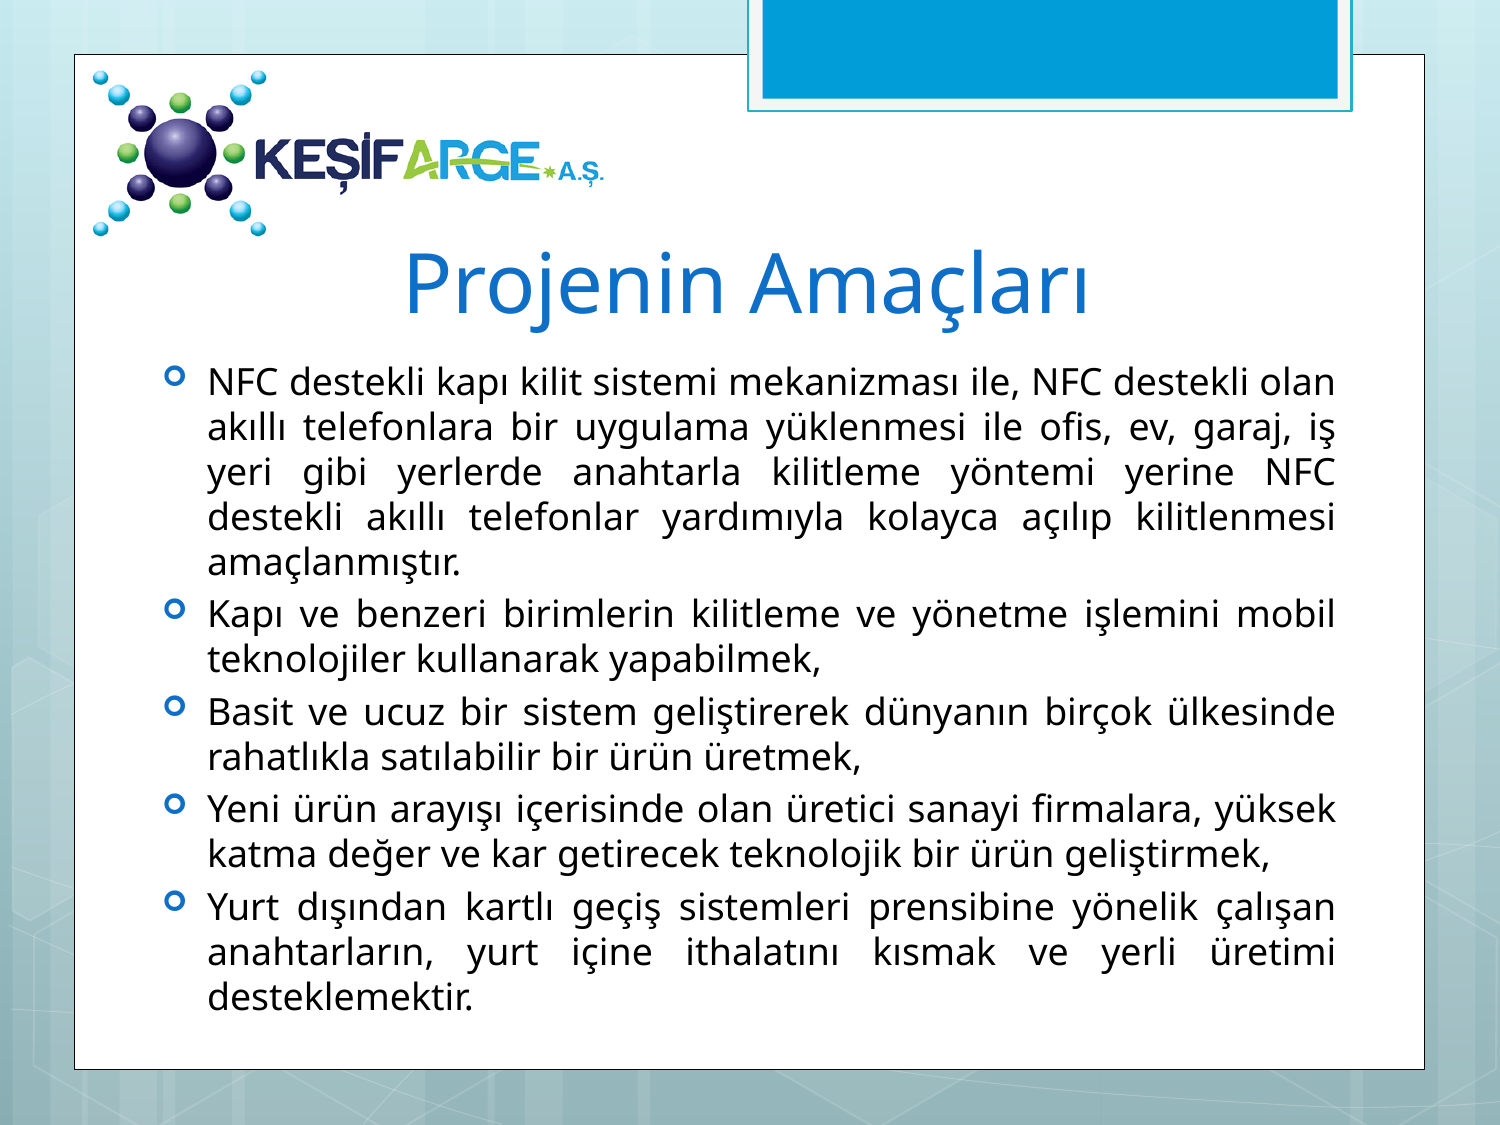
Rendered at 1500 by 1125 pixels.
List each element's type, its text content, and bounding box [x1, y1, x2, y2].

list NFC destekli kapı kilit sistemi mekanizması ile, NFC destekli olan akıllı telefonlara bir uygulama yüklenmesi ile ofis, ev, garaj, iş yeri gibi yerlerde anahtarla kilitleme yöntemi yerine NFC destekli akıllı telefonlar yardımıyla kolayca açılıp kilitlenmesi amaçlanmıştır. Kapı ve benzeri birimlerin kilitleme ve yönetme işlemini mobil teknolojiler kullanarak yapabilmek, Basit ve ucuz bir sistem geliştirerek dünyanın birçok ülkesinde rahatlıkla satılabilir bir ürün üretmek, Yeni ürün arayışı içerisinde olan üretici sanayi firmalara, yüksek katma değer ve kar getirecek teknolojik bir ürün geliştirmek, Yurt dışından kartlı geçiş sistemleri prensibine yönelik çalışan anahtarların, yurt içine ithalatını kısmak ve yerli üretimi desteklemektir. [135, 349, 1353, 1059]
picture [76, 57, 609, 243]
title Projenin Amaçları [171, 168, 1324, 339]
